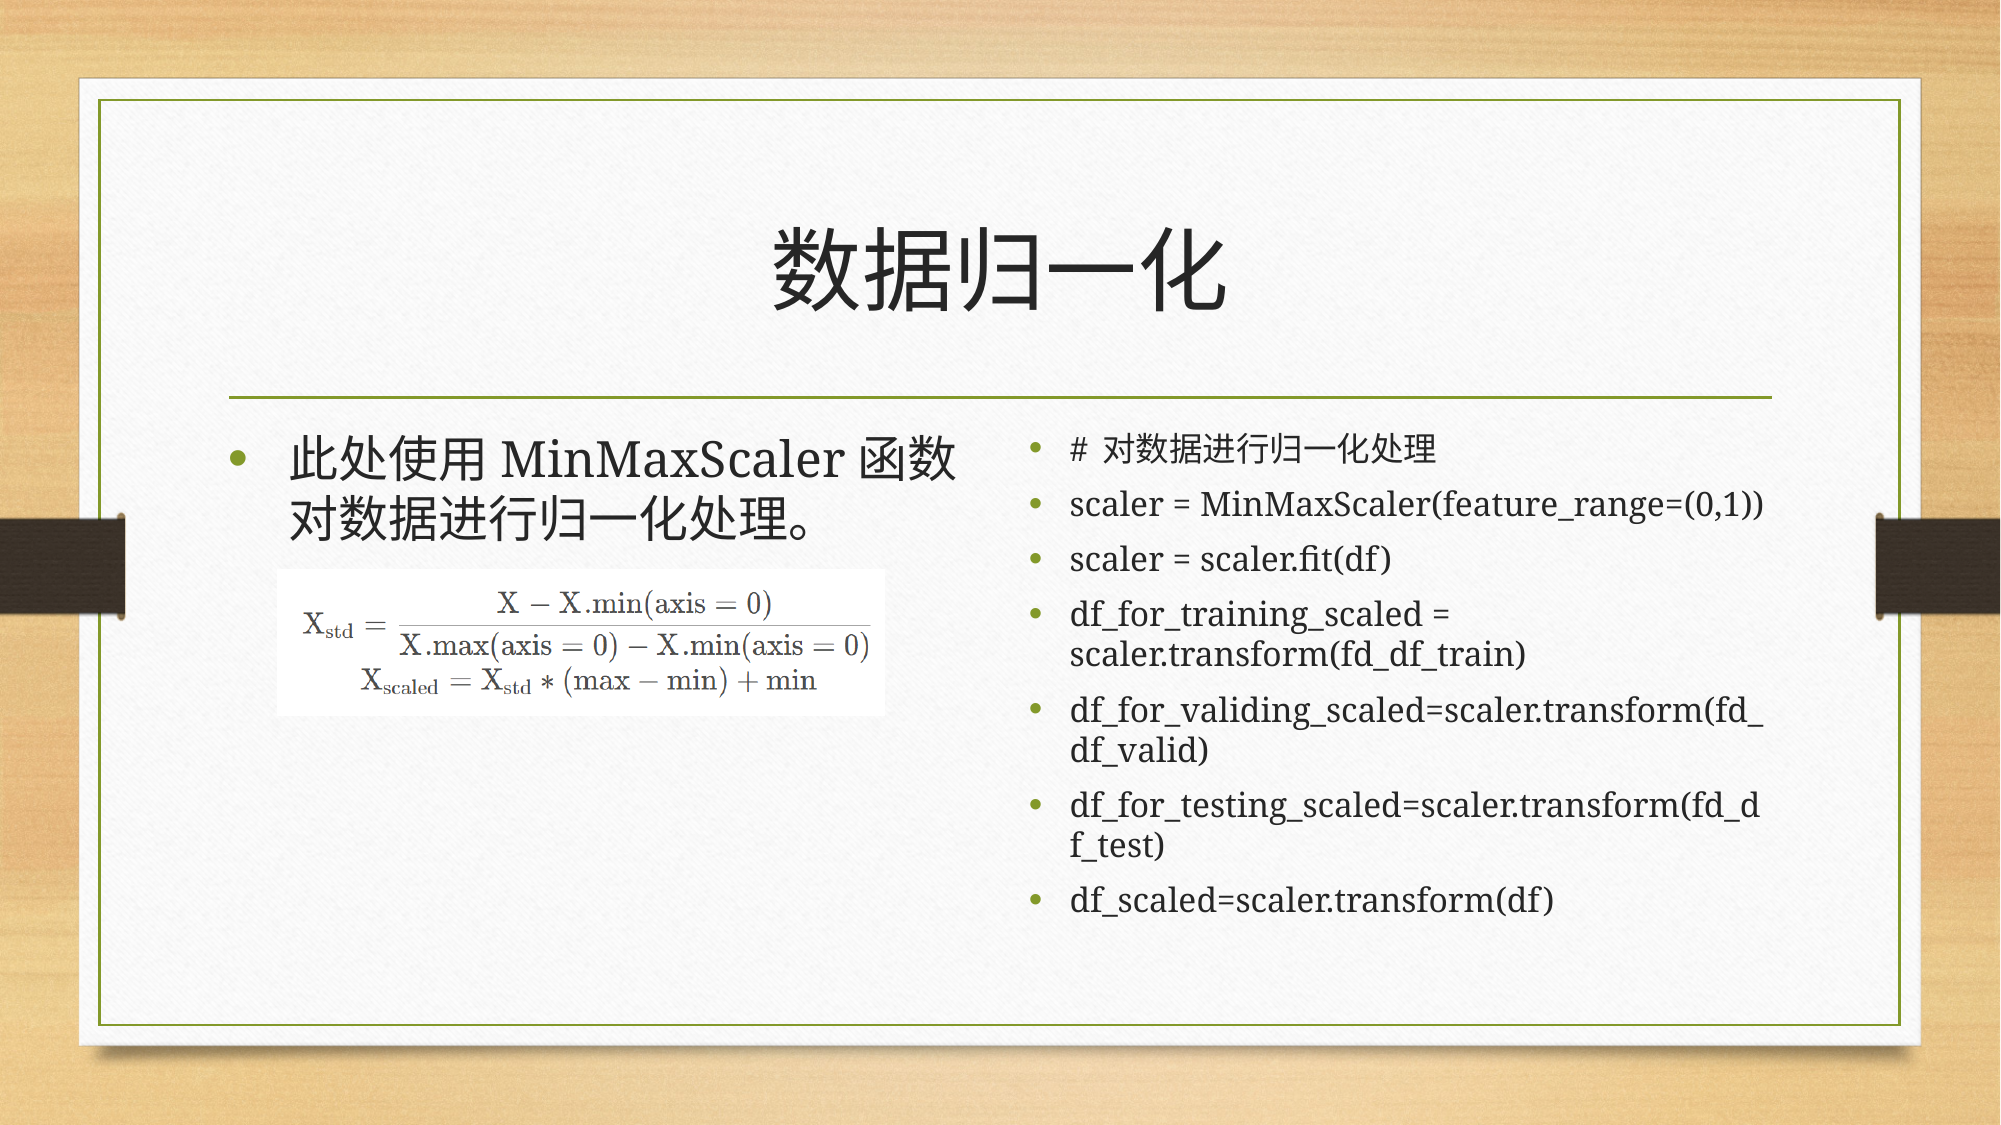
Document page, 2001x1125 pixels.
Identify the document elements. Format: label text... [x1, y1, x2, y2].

list # 对数据进行归一化处理 scaler = MinMaxScaler(feature_range=(0,1)) scaler = scaler.fit(df) df_for_training_scaled = scaler.transform(fd_df_train) df_for_validing_scaled=scaler.transform(fd_df_valid) df_for_testing_scaled=scaler.transform(fd_df_test) df_scaled=scaler.transform(df) [1013, 420, 1788, 963]
picture [0, 0, 2001, 1125]
title 数据归一化 [212, 161, 1788, 375]
list 此处使用MinMaxScaler函数对数据进行归一化处理。 [213, 420, 987, 963]
